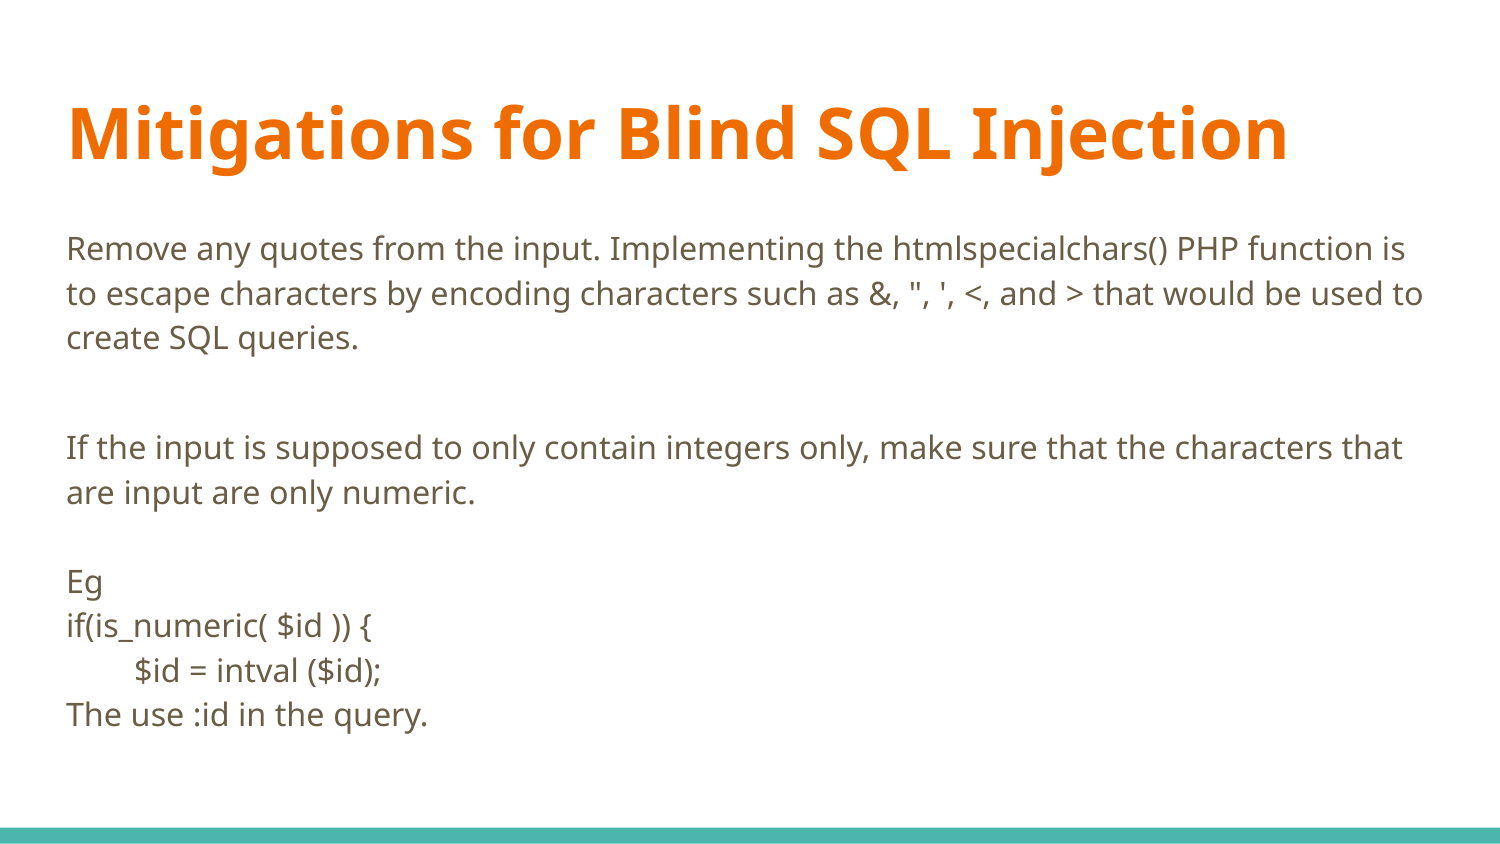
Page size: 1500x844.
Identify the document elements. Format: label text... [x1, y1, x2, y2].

title Mitigations for Blind SQL Injection [51, 72, 1449, 189]
list Remove any quotes from the input. Implementing the htmlspecialchars() PHP function is to escape characters by encoding characters such as &, ", ', <, and > that would be used to create SQL queries. If the input is supposed to only contain integers only, make sure that the characters that are input are only numeric. Eg if(is_numeric( $id )) { $id = intval ($id); The use :id in the query. [51, 207, 1449, 750]
